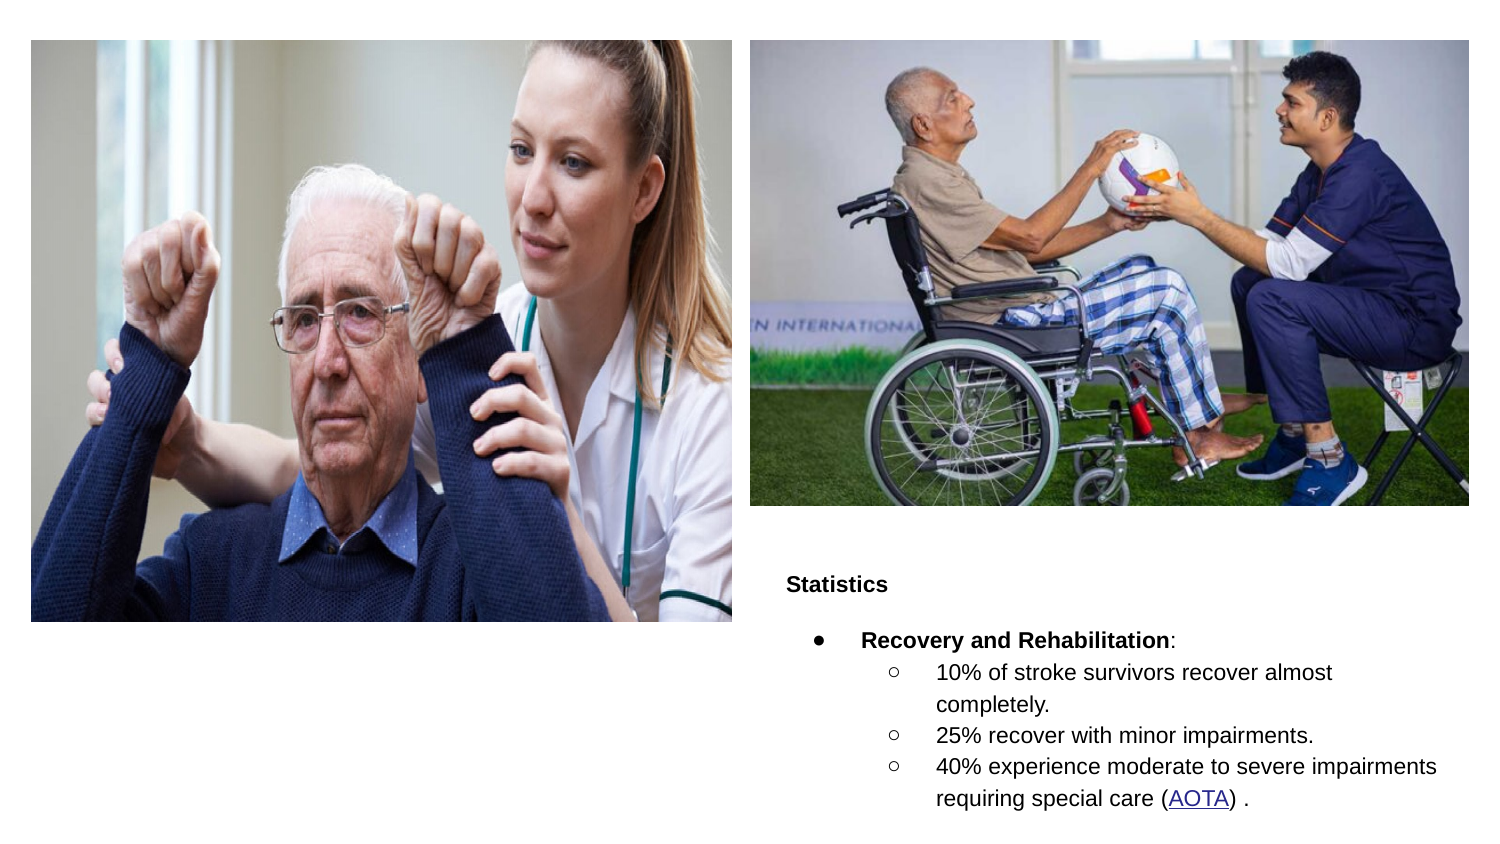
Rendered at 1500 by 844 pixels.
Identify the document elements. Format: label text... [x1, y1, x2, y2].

picture [749, 40, 1469, 507]
text_box Statistics Recovery and Rehabilitation: 10% of stroke survivors recover almost completely. 25% recover with minor impairments. 40% experience moderate to severe impairments requiring special care​ (AOTA)​ . [770, 550, 1469, 844]
picture [30, 40, 732, 622]
